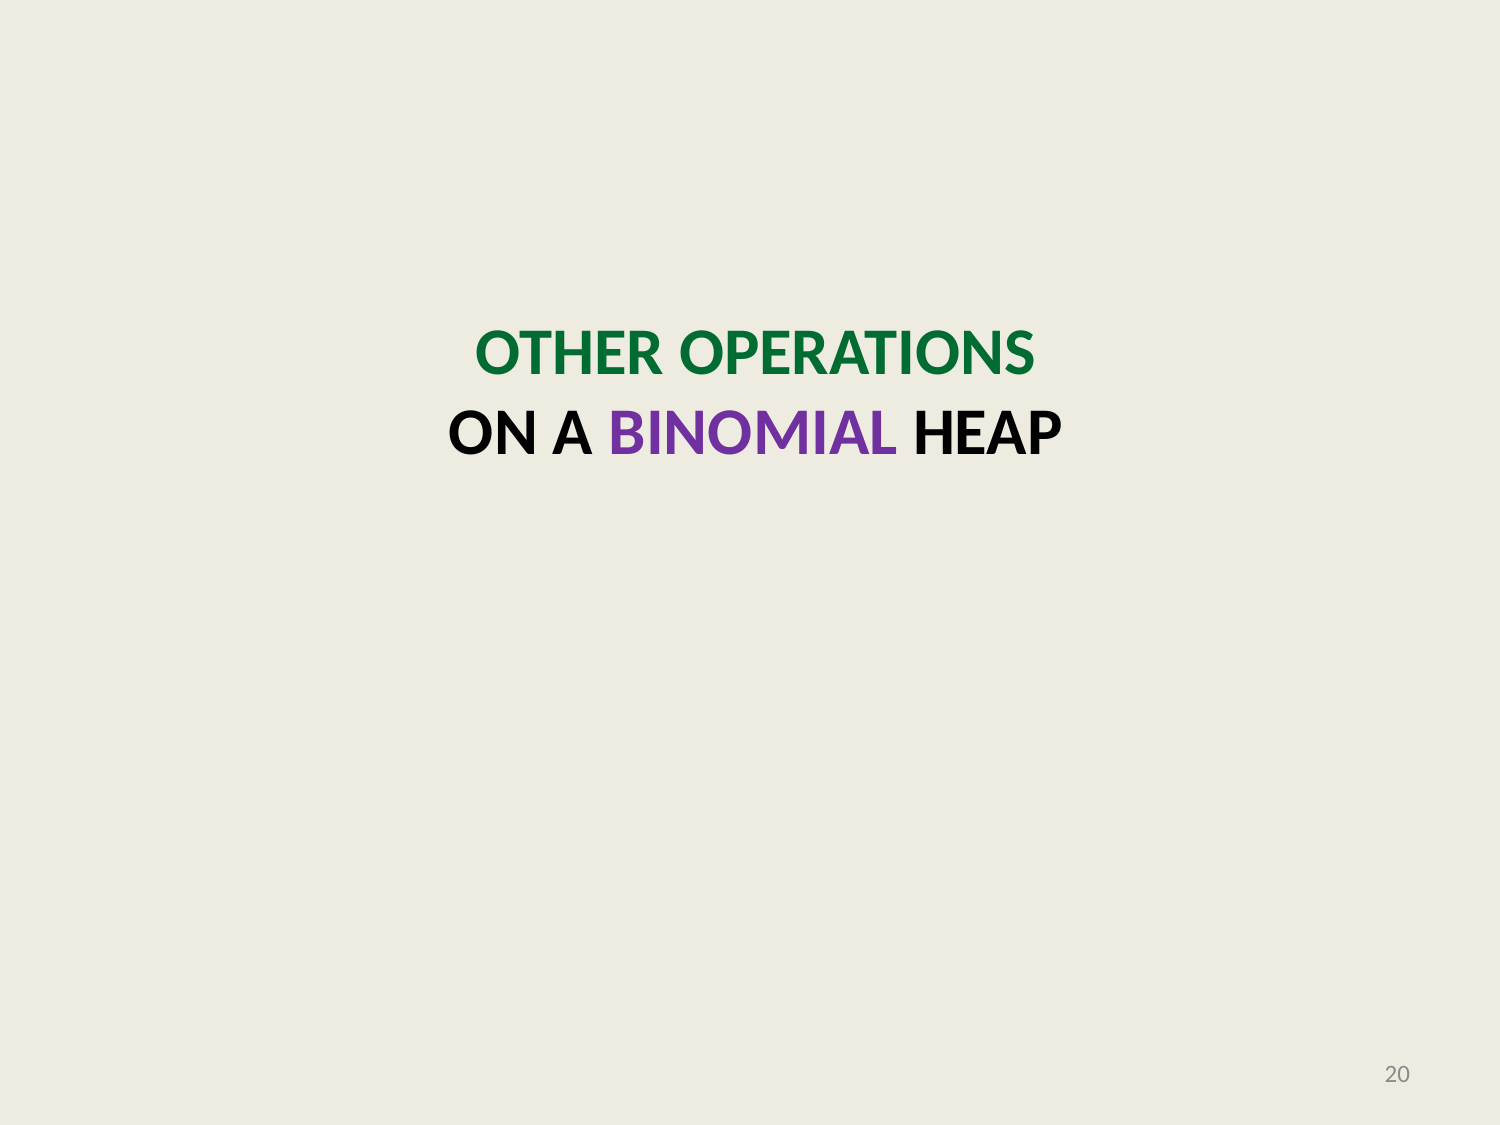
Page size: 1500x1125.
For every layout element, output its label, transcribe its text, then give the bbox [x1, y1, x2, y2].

title Other Operations On A Binomial Heap [118, 299, 1394, 524]
slide_number 20 [1074, 1042, 1425, 1103]
